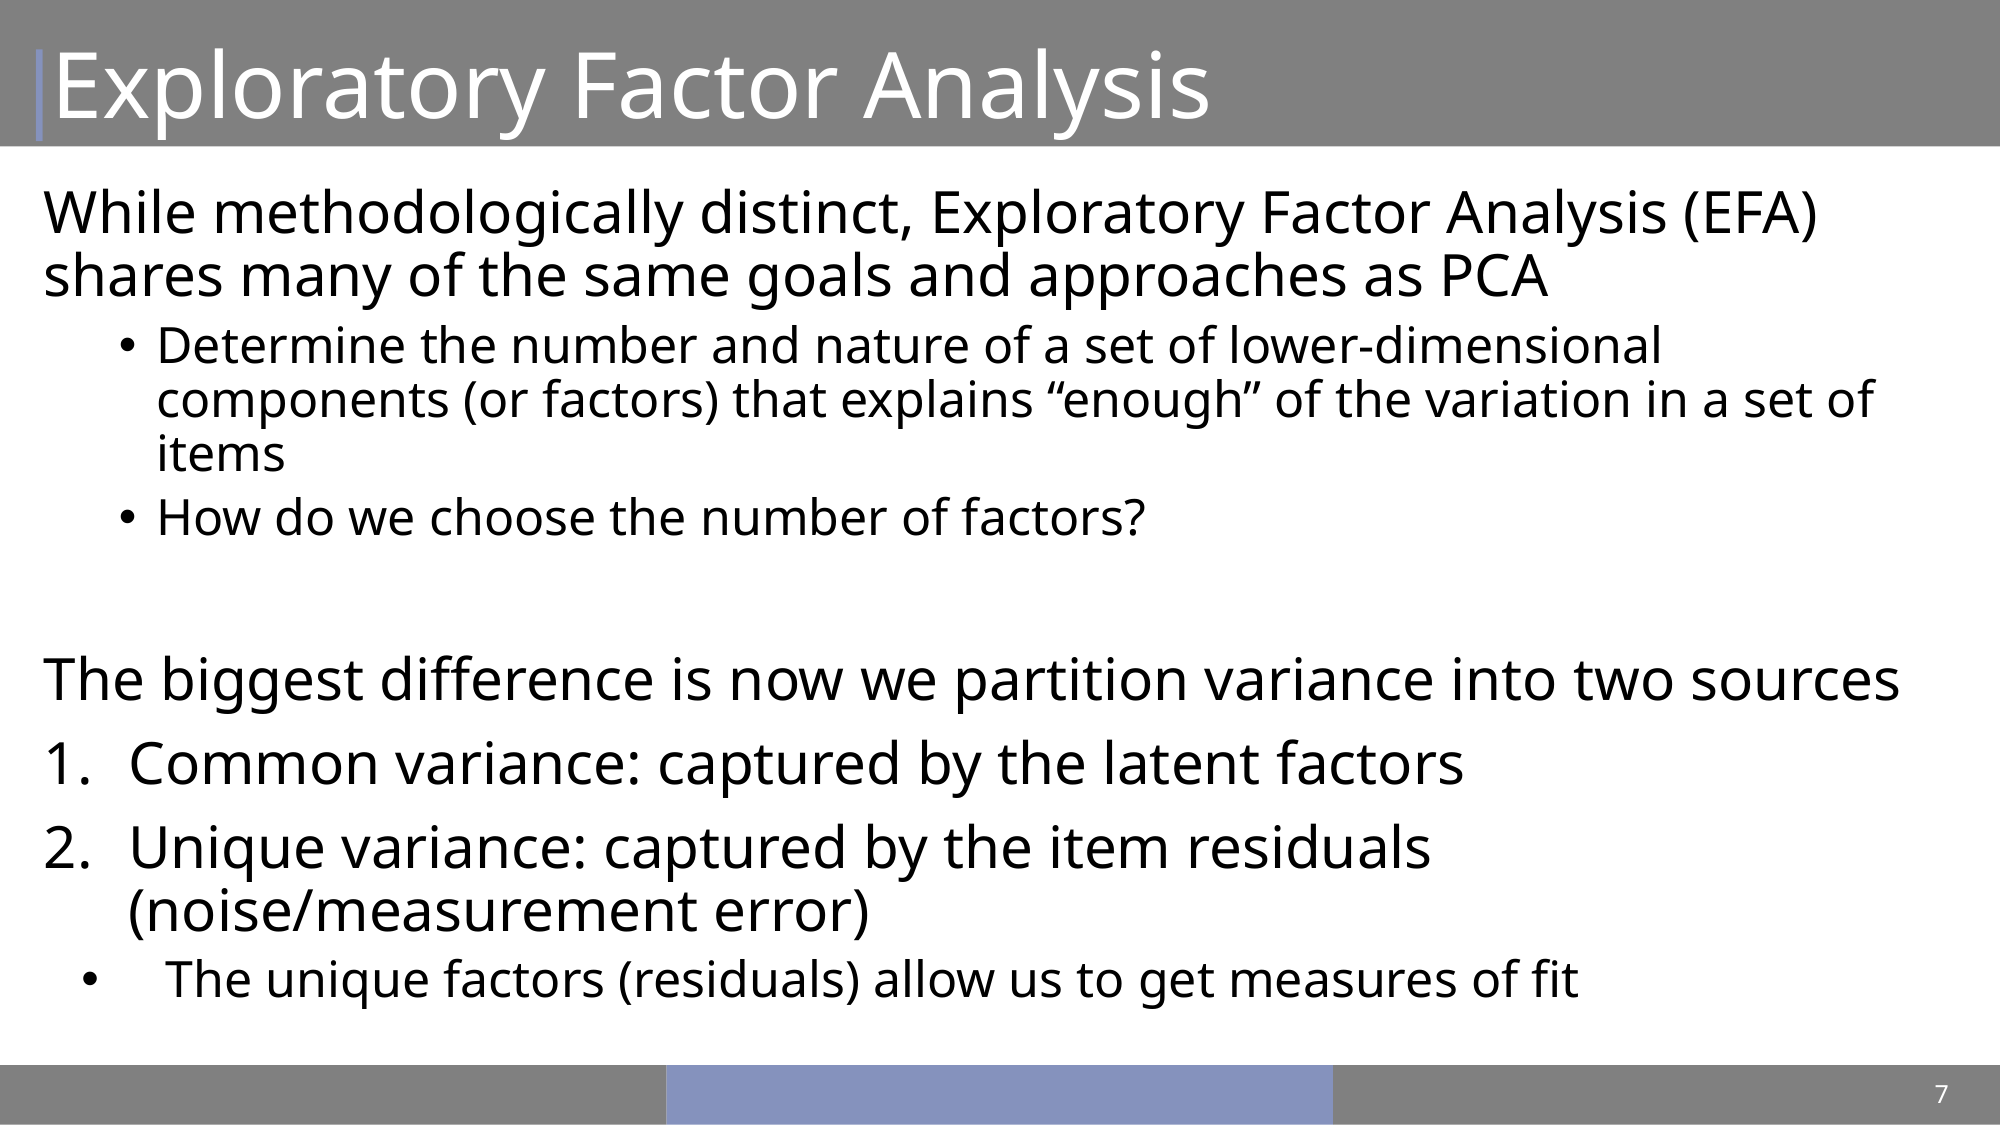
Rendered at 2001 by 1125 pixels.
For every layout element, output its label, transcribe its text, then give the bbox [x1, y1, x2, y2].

list While methodologically distinct, Exploratory Factor Analysis (EFA) shares many of the same goals and approaches as PCA Determine the number and nature of a set of lower-dimensional components (or factors) that explains “enough” of the variation in a set of items How do we choose the number of factors? The biggest difference is now we partition variance into two sources Common variance: captured by the latent factors Unique variance: captured by the item residuals (noise/measurement error) The unique factors (residuals) allow us to get measures of fit [28, 176, 1964, 1018]
title Exploratory Factor Analysis [36, 30, 2000, 147]
slide_number 7 [1513, 1065, 1964, 1125]
